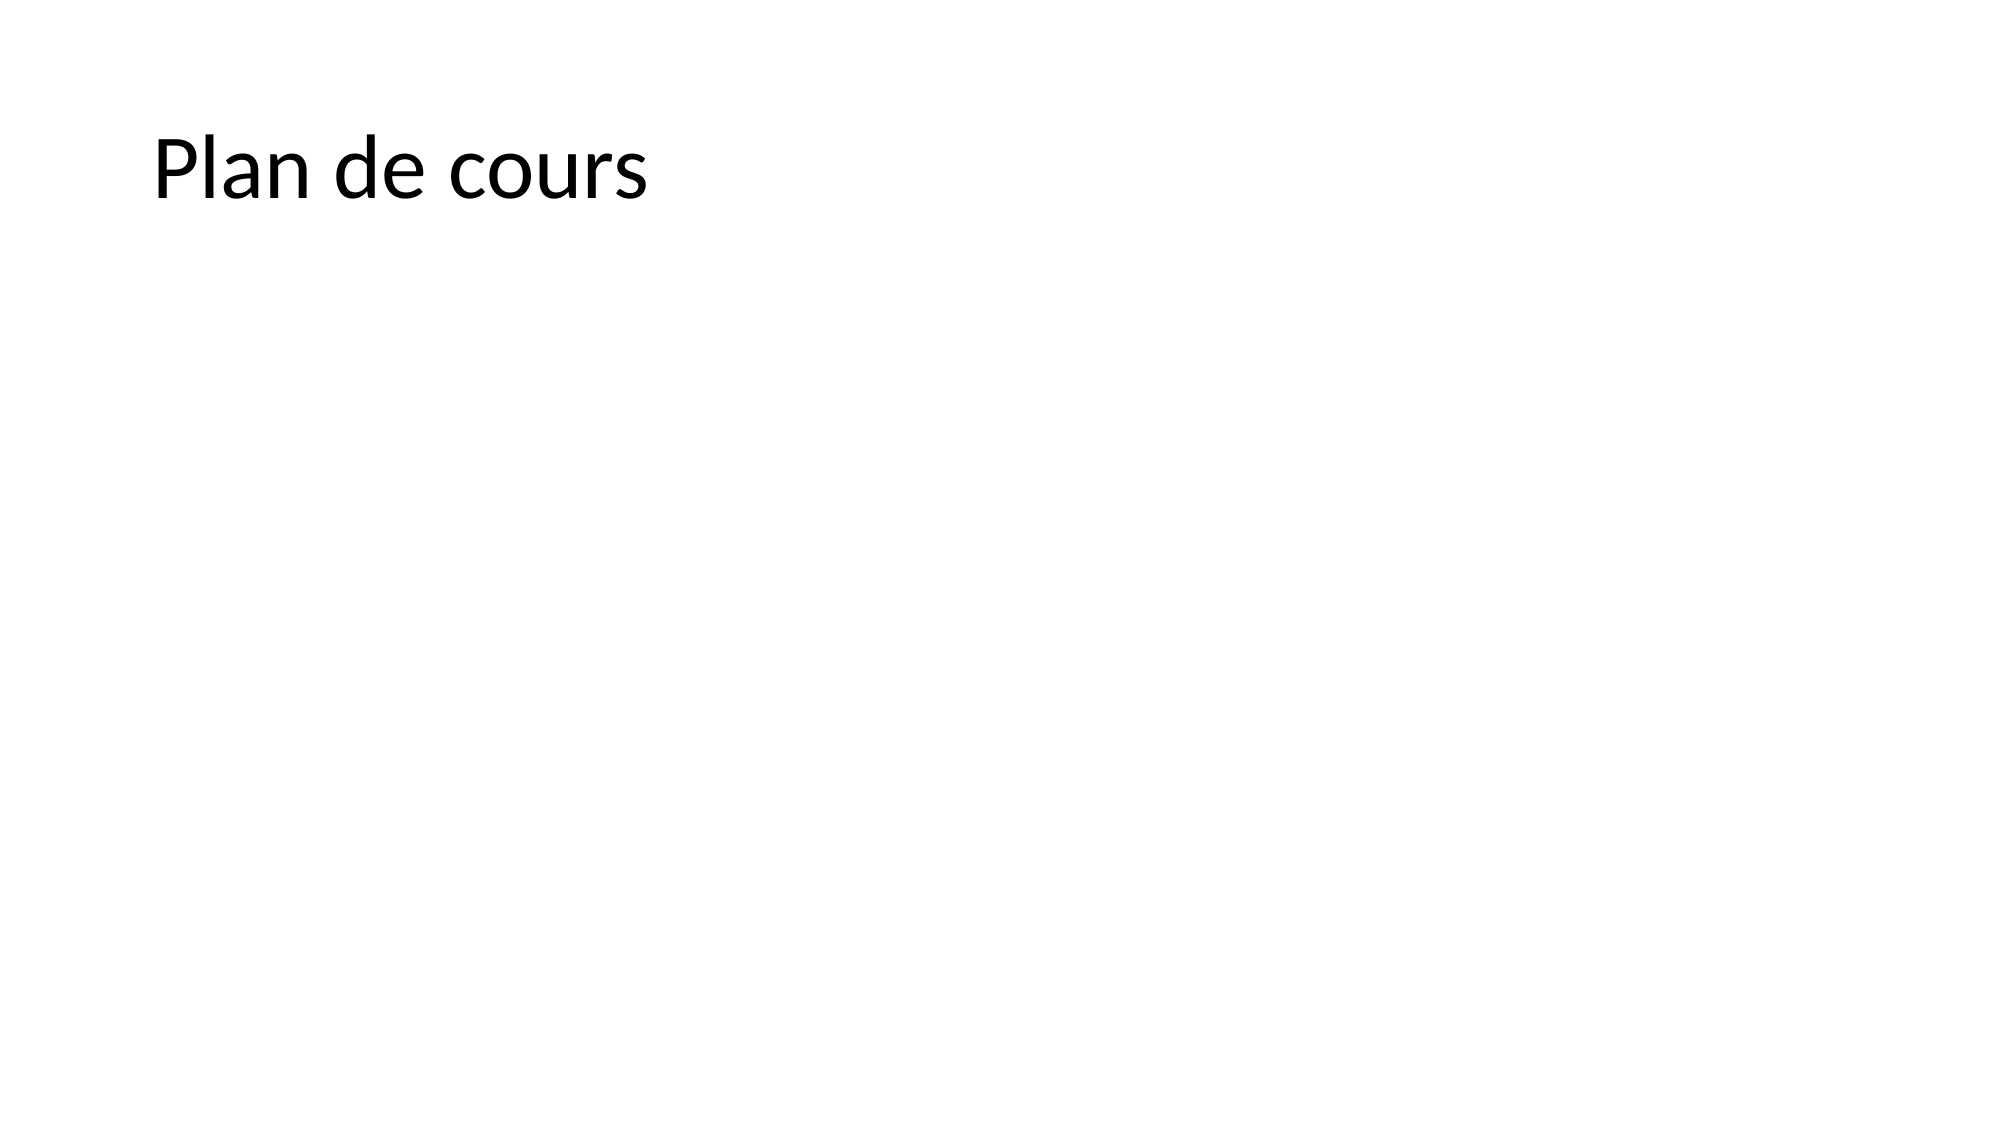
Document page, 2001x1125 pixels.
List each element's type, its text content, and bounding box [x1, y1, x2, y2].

title Plan de cours [137, 59, 1863, 278]
